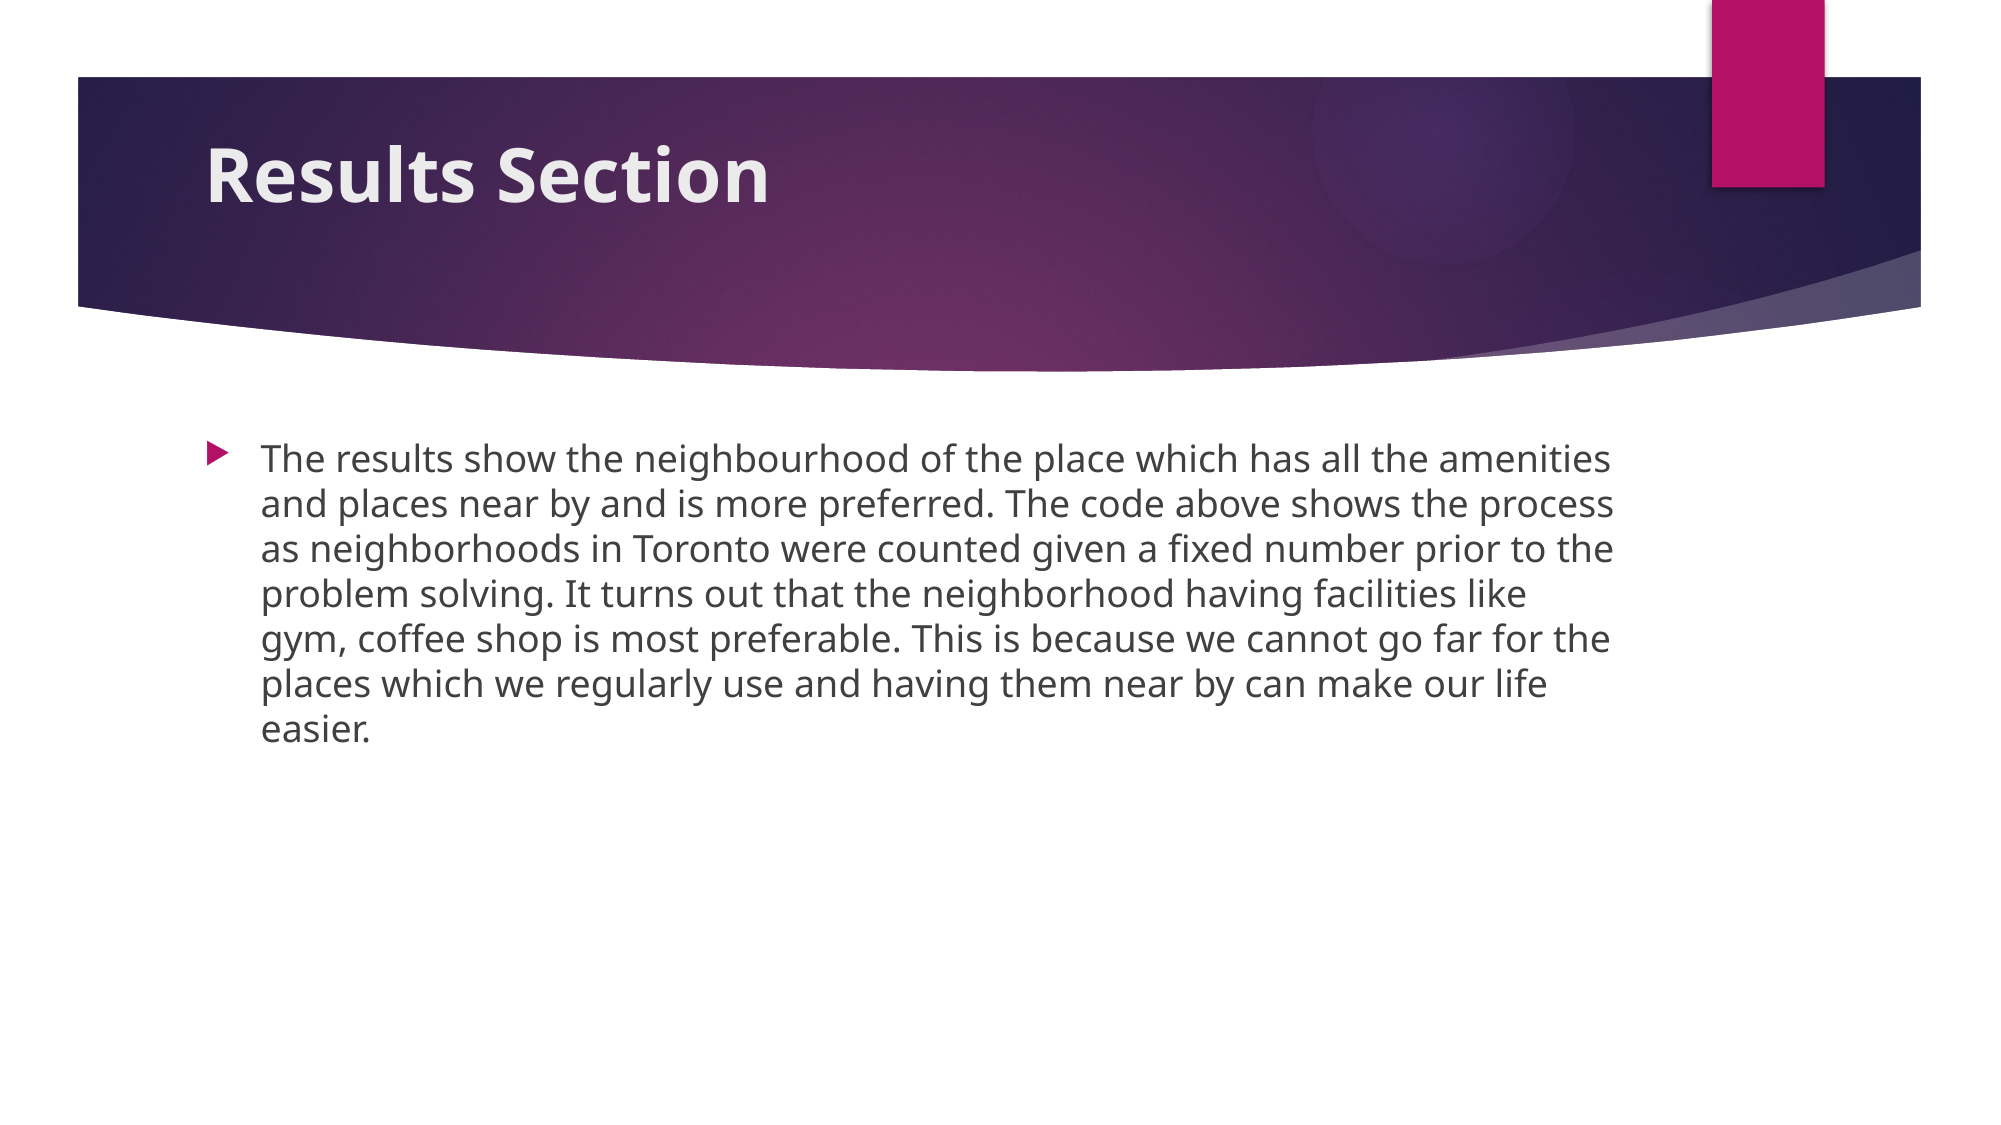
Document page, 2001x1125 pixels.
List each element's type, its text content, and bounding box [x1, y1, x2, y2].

title Results Section [189, 159, 1627, 276]
list The results show the neighbourhood of the place which has all the amenities and places near by and is more preferred. The code above shows the process as neighborhoods in Toronto were counted given a fixed number prior to the problem solving. It turns out that the neighborhood having facilities like gym, coffee shop is most preferable. This is because we cannot go far for the places which we regularly use and having them near by can make our life easier. [189, 427, 1638, 988]
